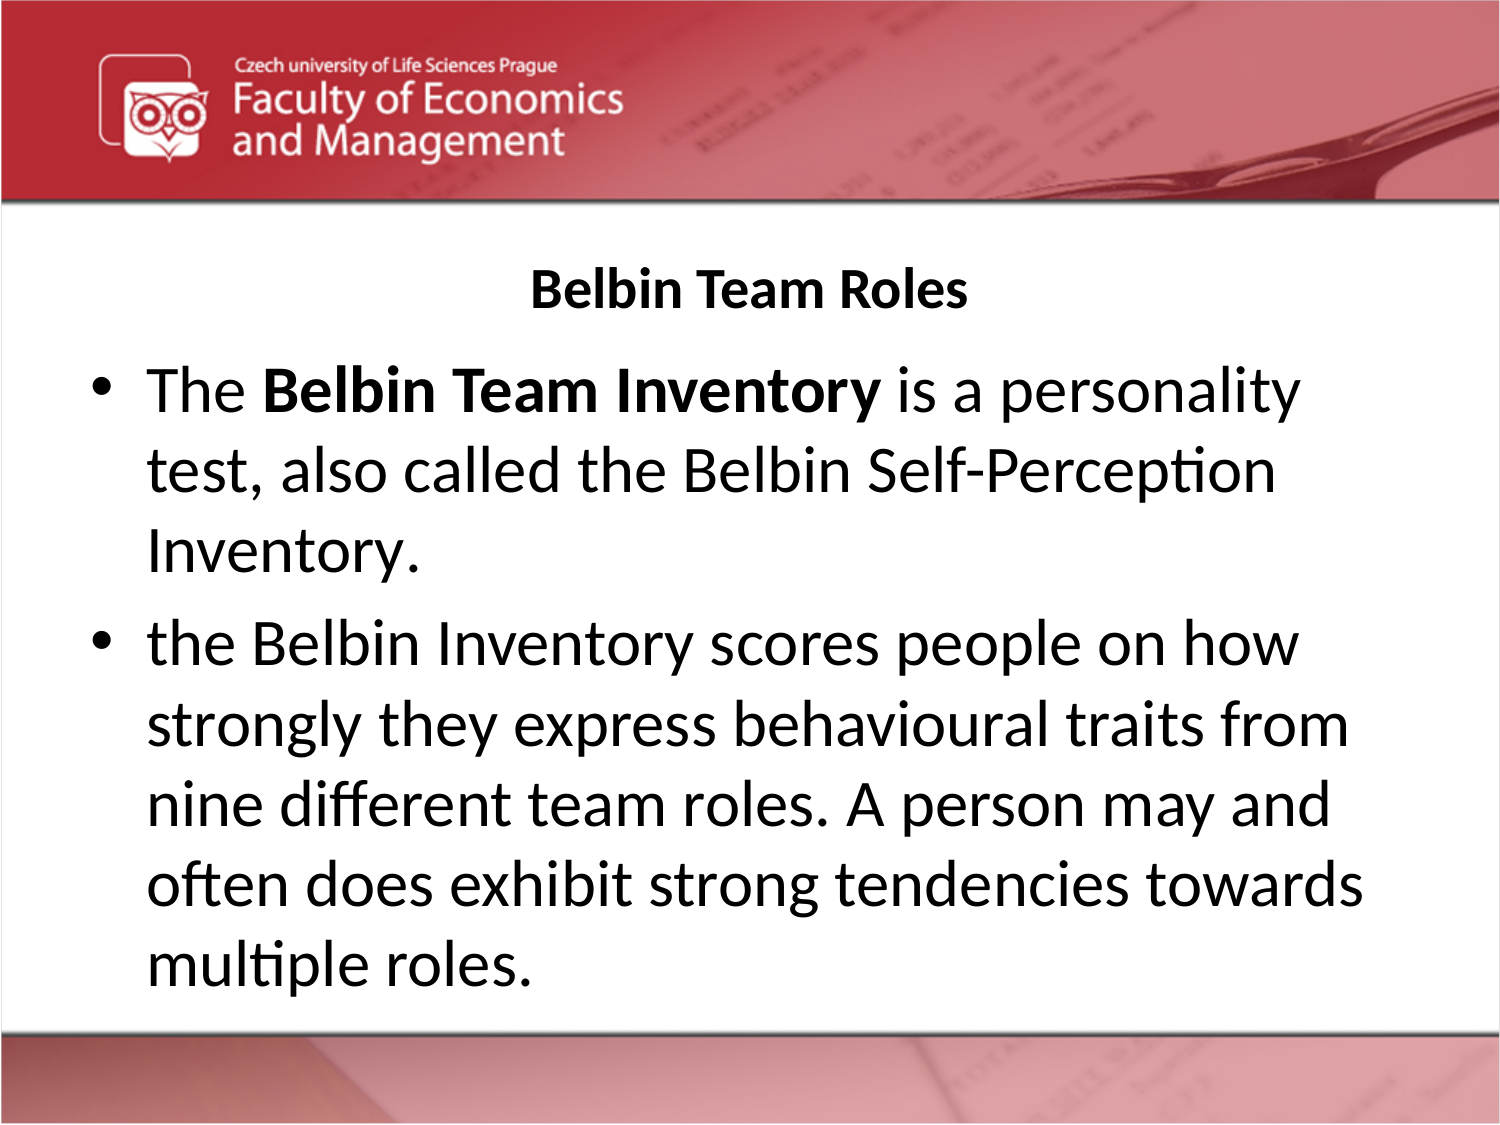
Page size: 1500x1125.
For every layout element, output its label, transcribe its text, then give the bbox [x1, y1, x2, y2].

title Belbin Team Roles [75, 231, 1425, 338]
picture [0, 0, 1500, 1125]
list The Belbin Team Inventory is a personality test, also called the Belbin Self-Perception Inventory. the Belbin Inventory scores people on how strongly they express behavioural traits from nine different team roles. A person may and often does exhibit strong tendencies towards multiple roles. [75, 338, 1425, 1012]
